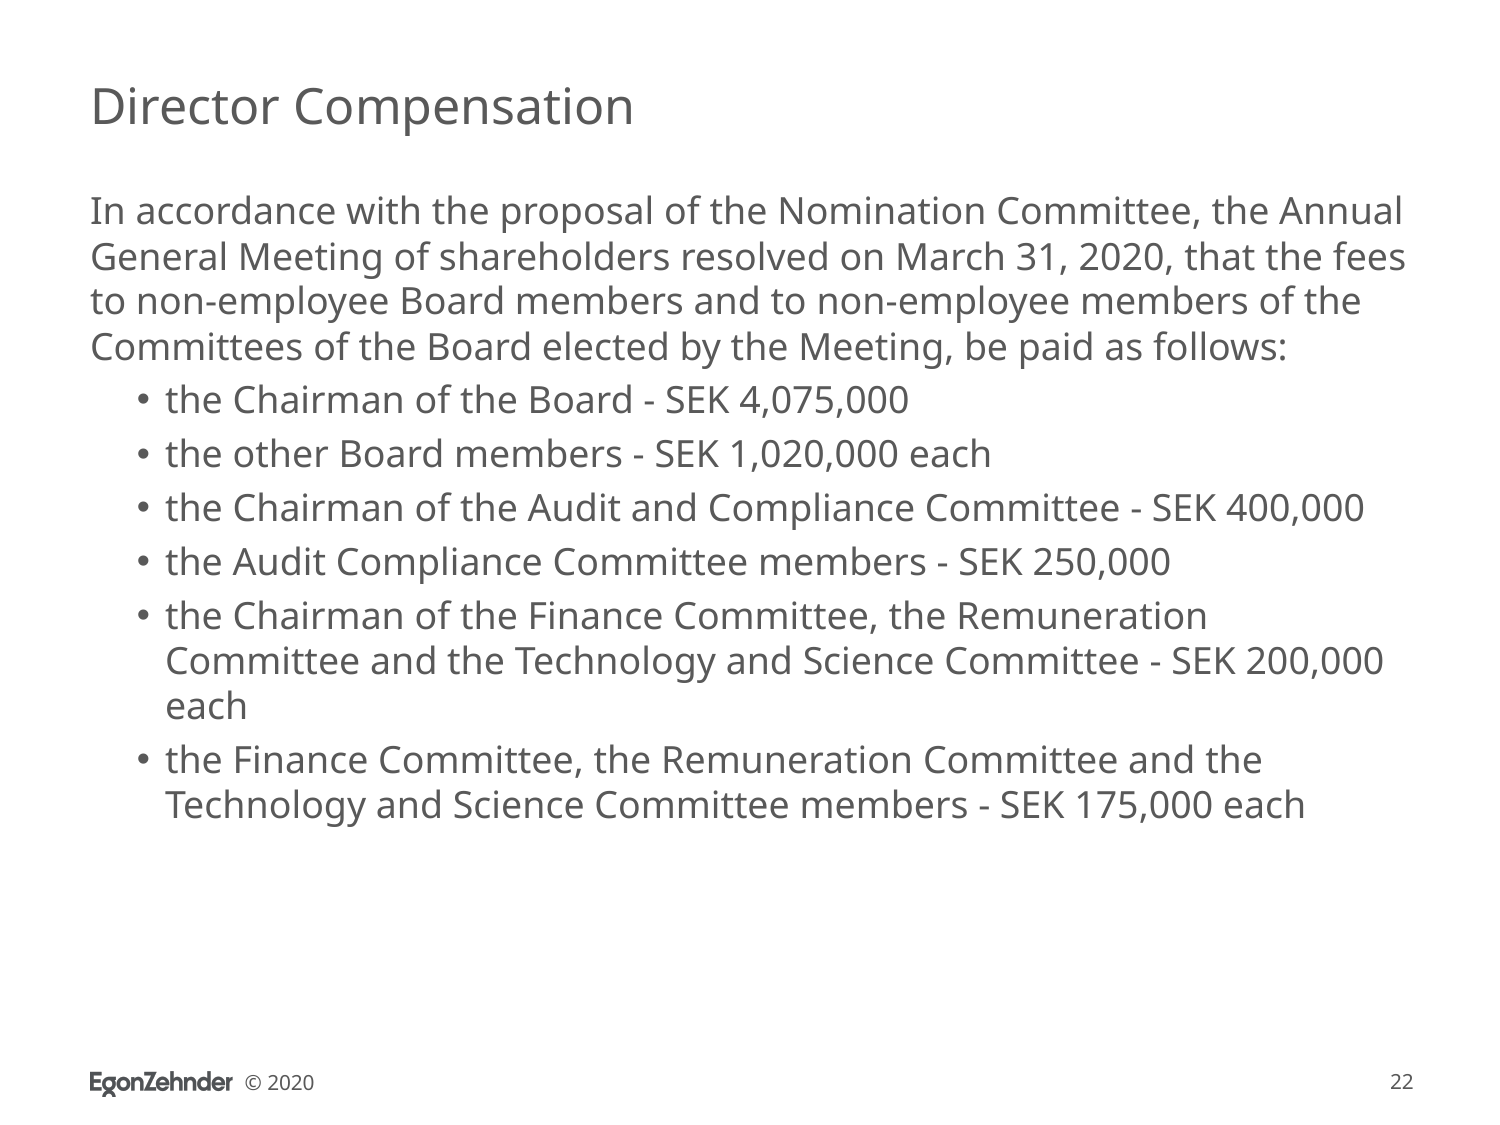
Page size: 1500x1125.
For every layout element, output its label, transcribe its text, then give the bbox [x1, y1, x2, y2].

slide_number 22 [1374, 1070, 1414, 1096]
list In accordance with the proposal of the Nomination Committee, the Annual General Meeting of shareholders resolved on March 31, 2020, that the fees to non-employee Board members and to non-employee members of the Committees of the Board elected by the Meeting, be paid as follows: the Chairman of the Board - SEK 4,075,000 the other Board members - SEK 1,020,000 each the Chairman of the Audit and Compliance Committee - SEK 400,000 the Audit Compliance Committee members - SEK 250,000 the Chairman of the Finance Committee, the Remuneration Committee and the Technology and Science Committee - SEK 200,000 each the Finance Committee, the Remuneration Committee and the Technology and Science Committee members - SEK 175,000 each [90, 187, 1412, 996]
title Director Compensation [90, 74, 1414, 142]
